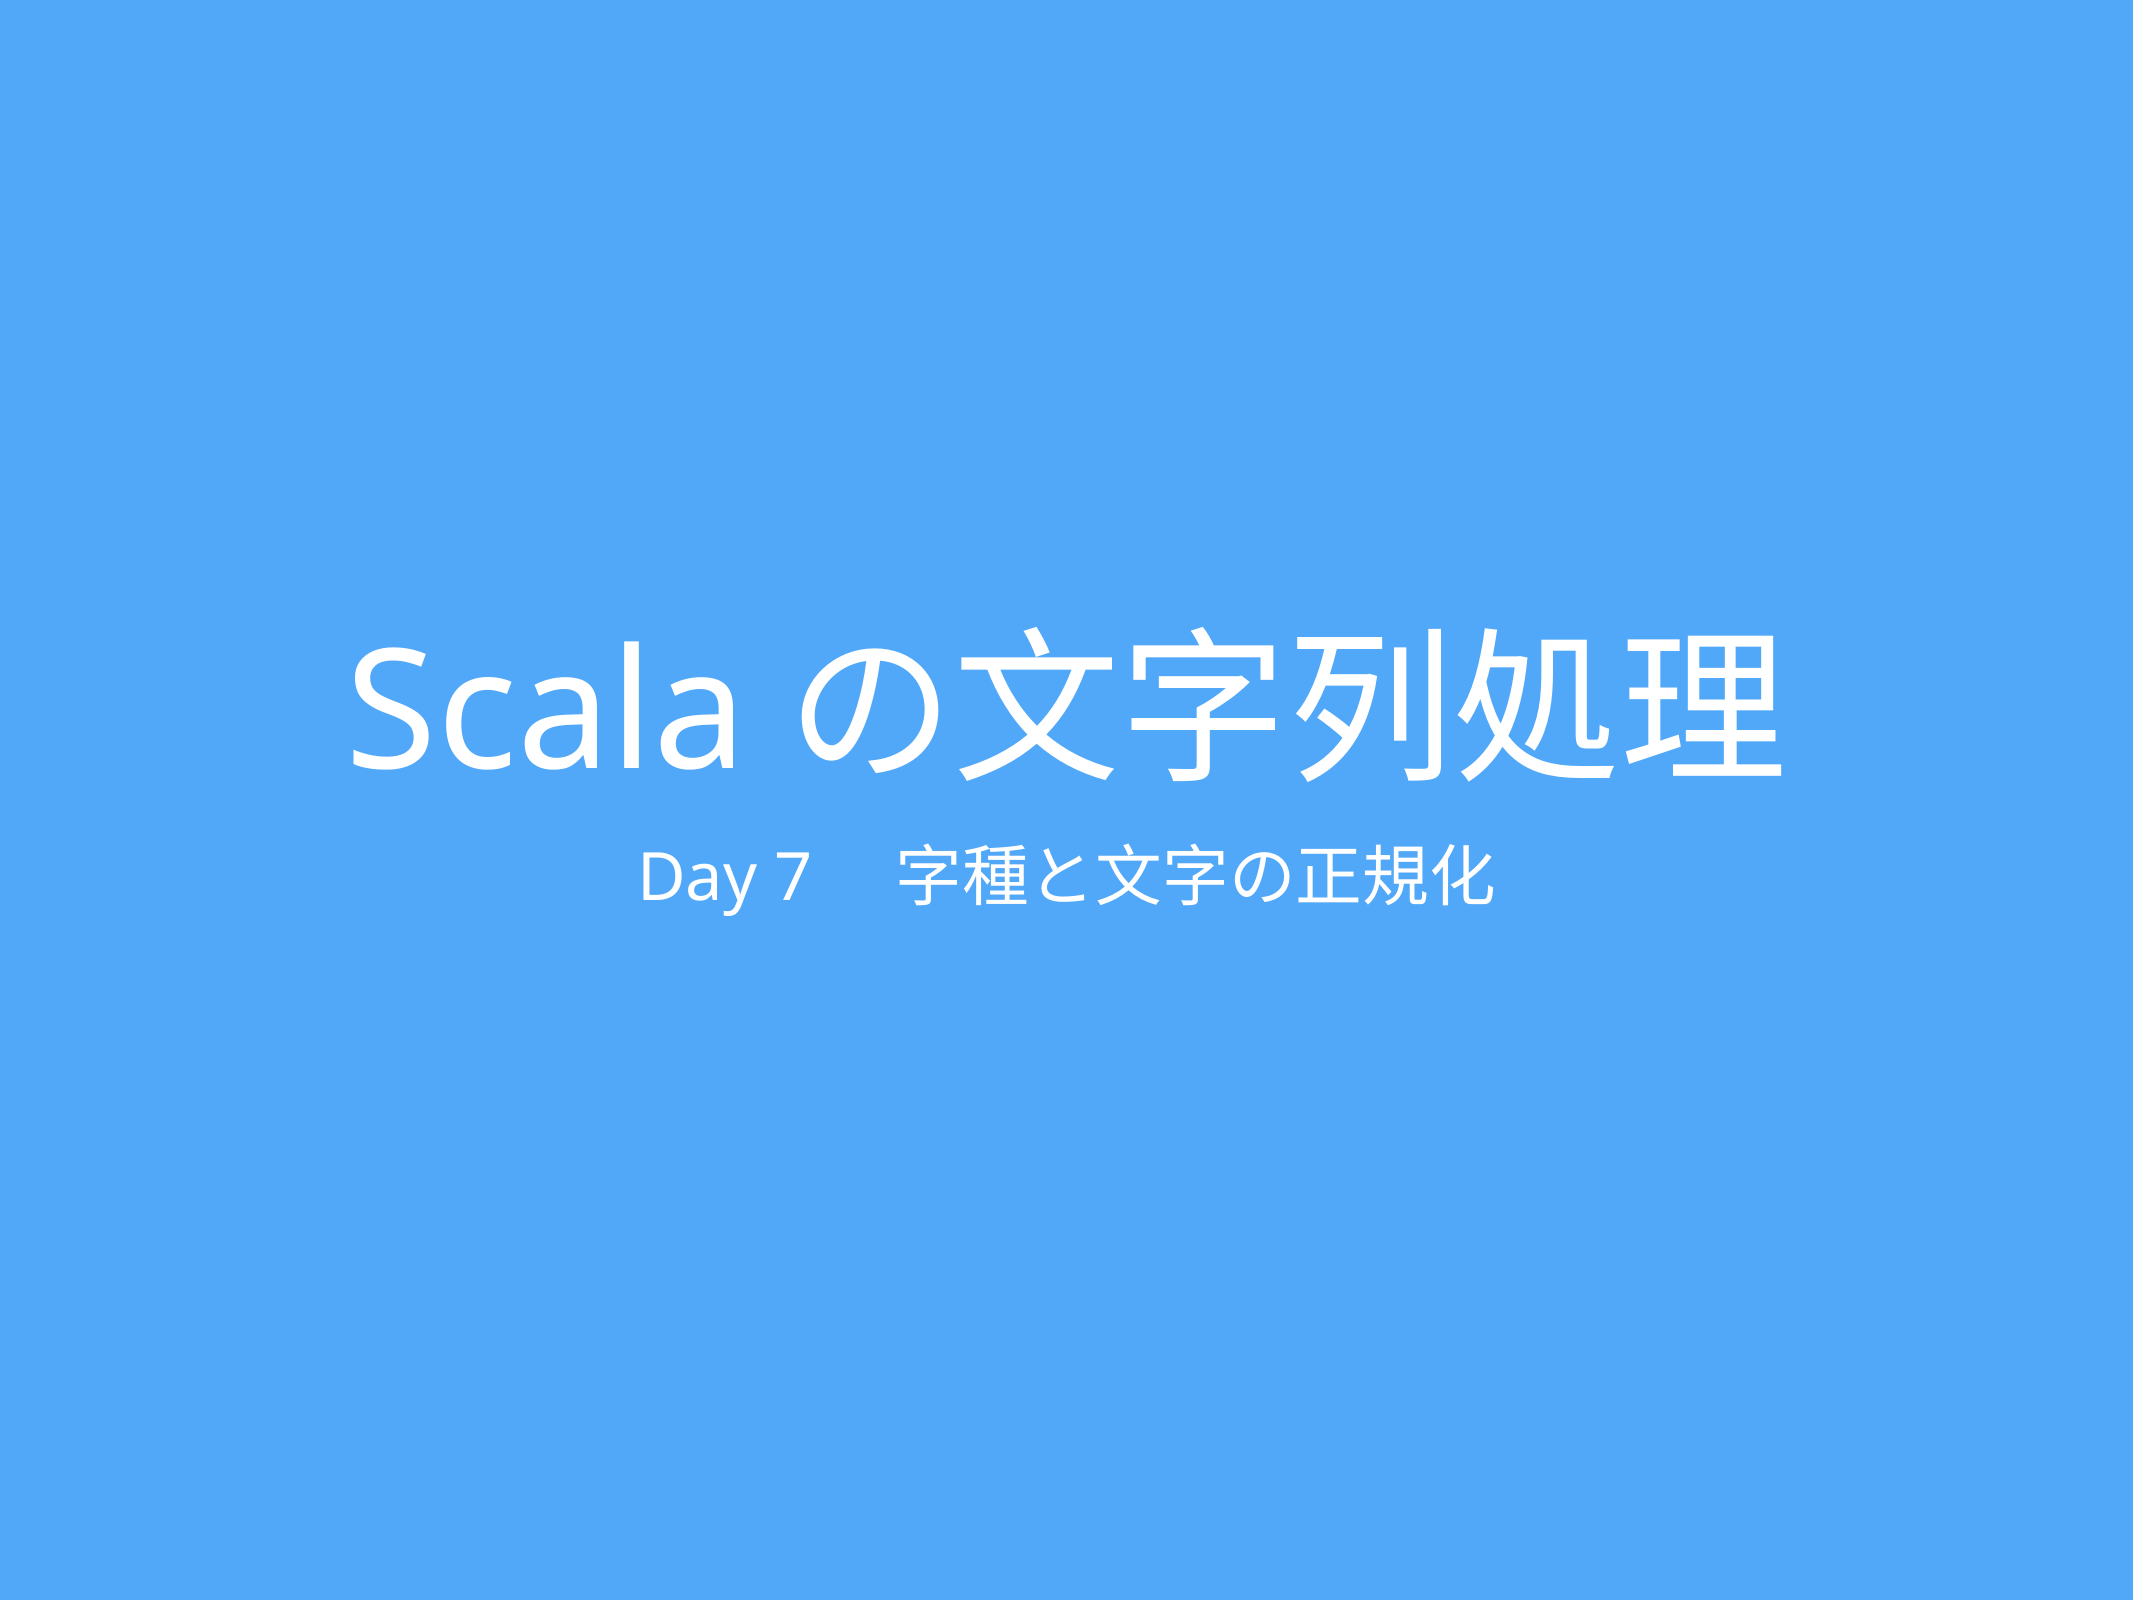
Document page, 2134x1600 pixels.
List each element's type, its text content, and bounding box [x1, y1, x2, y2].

subtitle Day 7 字種と文字の正規化 [207, 824, 1926, 1011]
title Scalaの文字列処理 [207, 268, 1926, 811]
